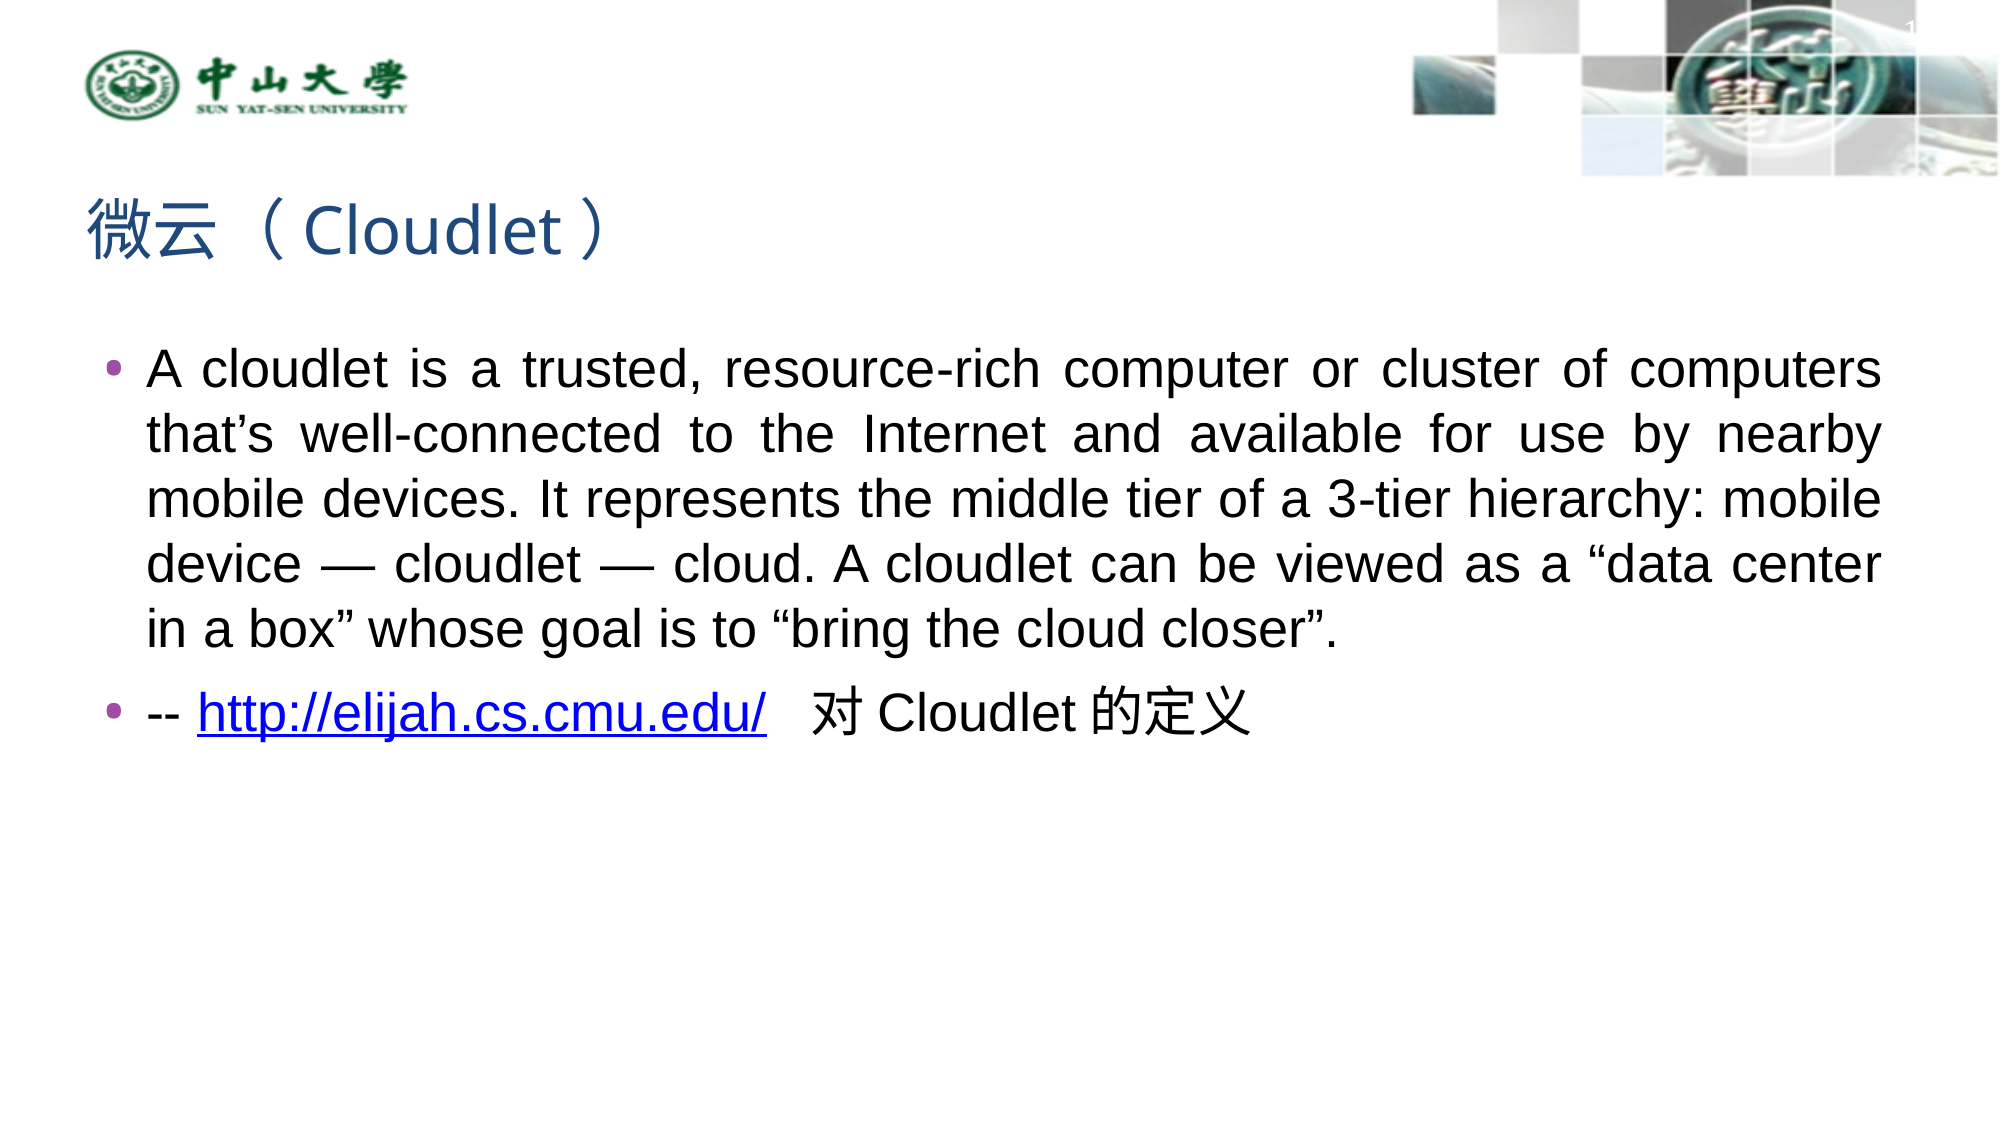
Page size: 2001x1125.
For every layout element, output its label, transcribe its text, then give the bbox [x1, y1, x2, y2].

picture [0, 0, 2000, 182]
slide_number 13 [1787, 0, 1955, 61]
title 微云（Cloudlet） [71, 162, 1872, 295]
list A cloudlet is a trusted, resource-rich computer or cluster of computers that’s well-connected to the Internet and available for use by nearby mobile devices. It represents the middle tier of a 3-tier hierarchy: mobile device — cloudlet — cloud. A cloudlet can be viewed as a “data center in a box” whose goal is to “bring the cloud closer”. -- http://elijah.cs.cmu.edu/ 对Cloudlet的定义 [71, 326, 1900, 1094]
